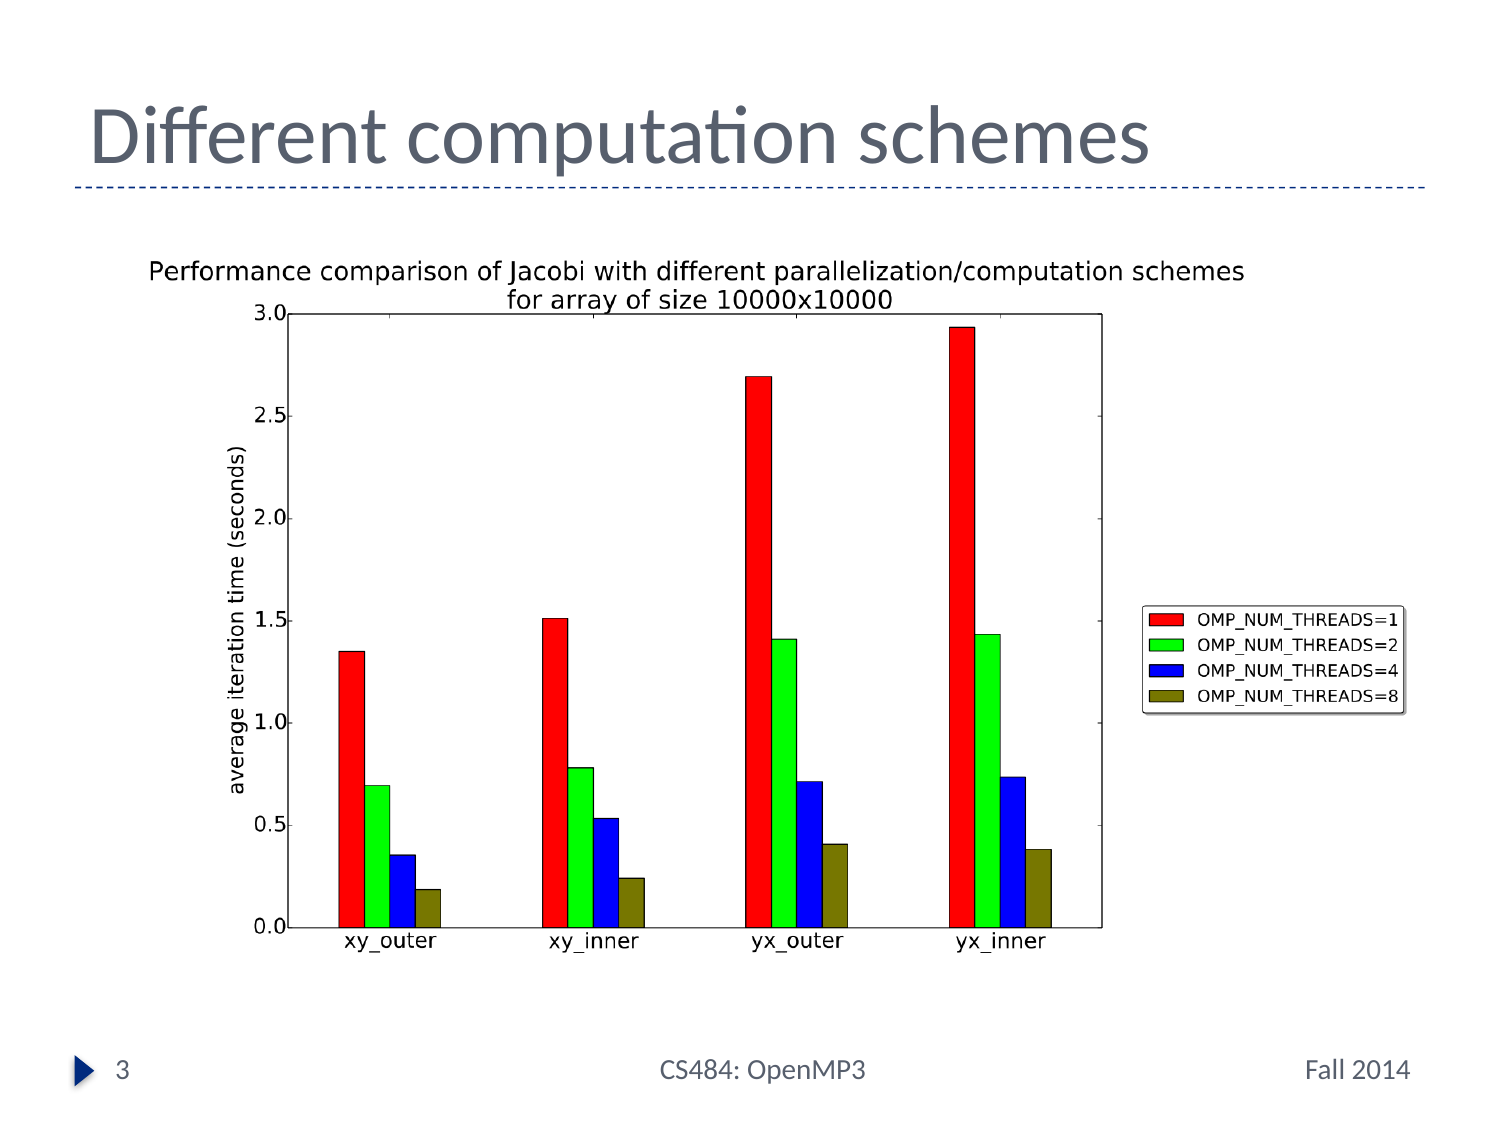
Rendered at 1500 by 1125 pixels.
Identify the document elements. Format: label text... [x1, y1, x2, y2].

picture [124, 237, 1426, 1003]
slide_number Fall 2014 [1051, 1042, 1426, 1103]
title Different computation schemes [75, 24, 1425, 188]
footer CS484: OpenMP3 [475, 1042, 1051, 1103]
slide_number 3 [100, 1042, 426, 1103]
